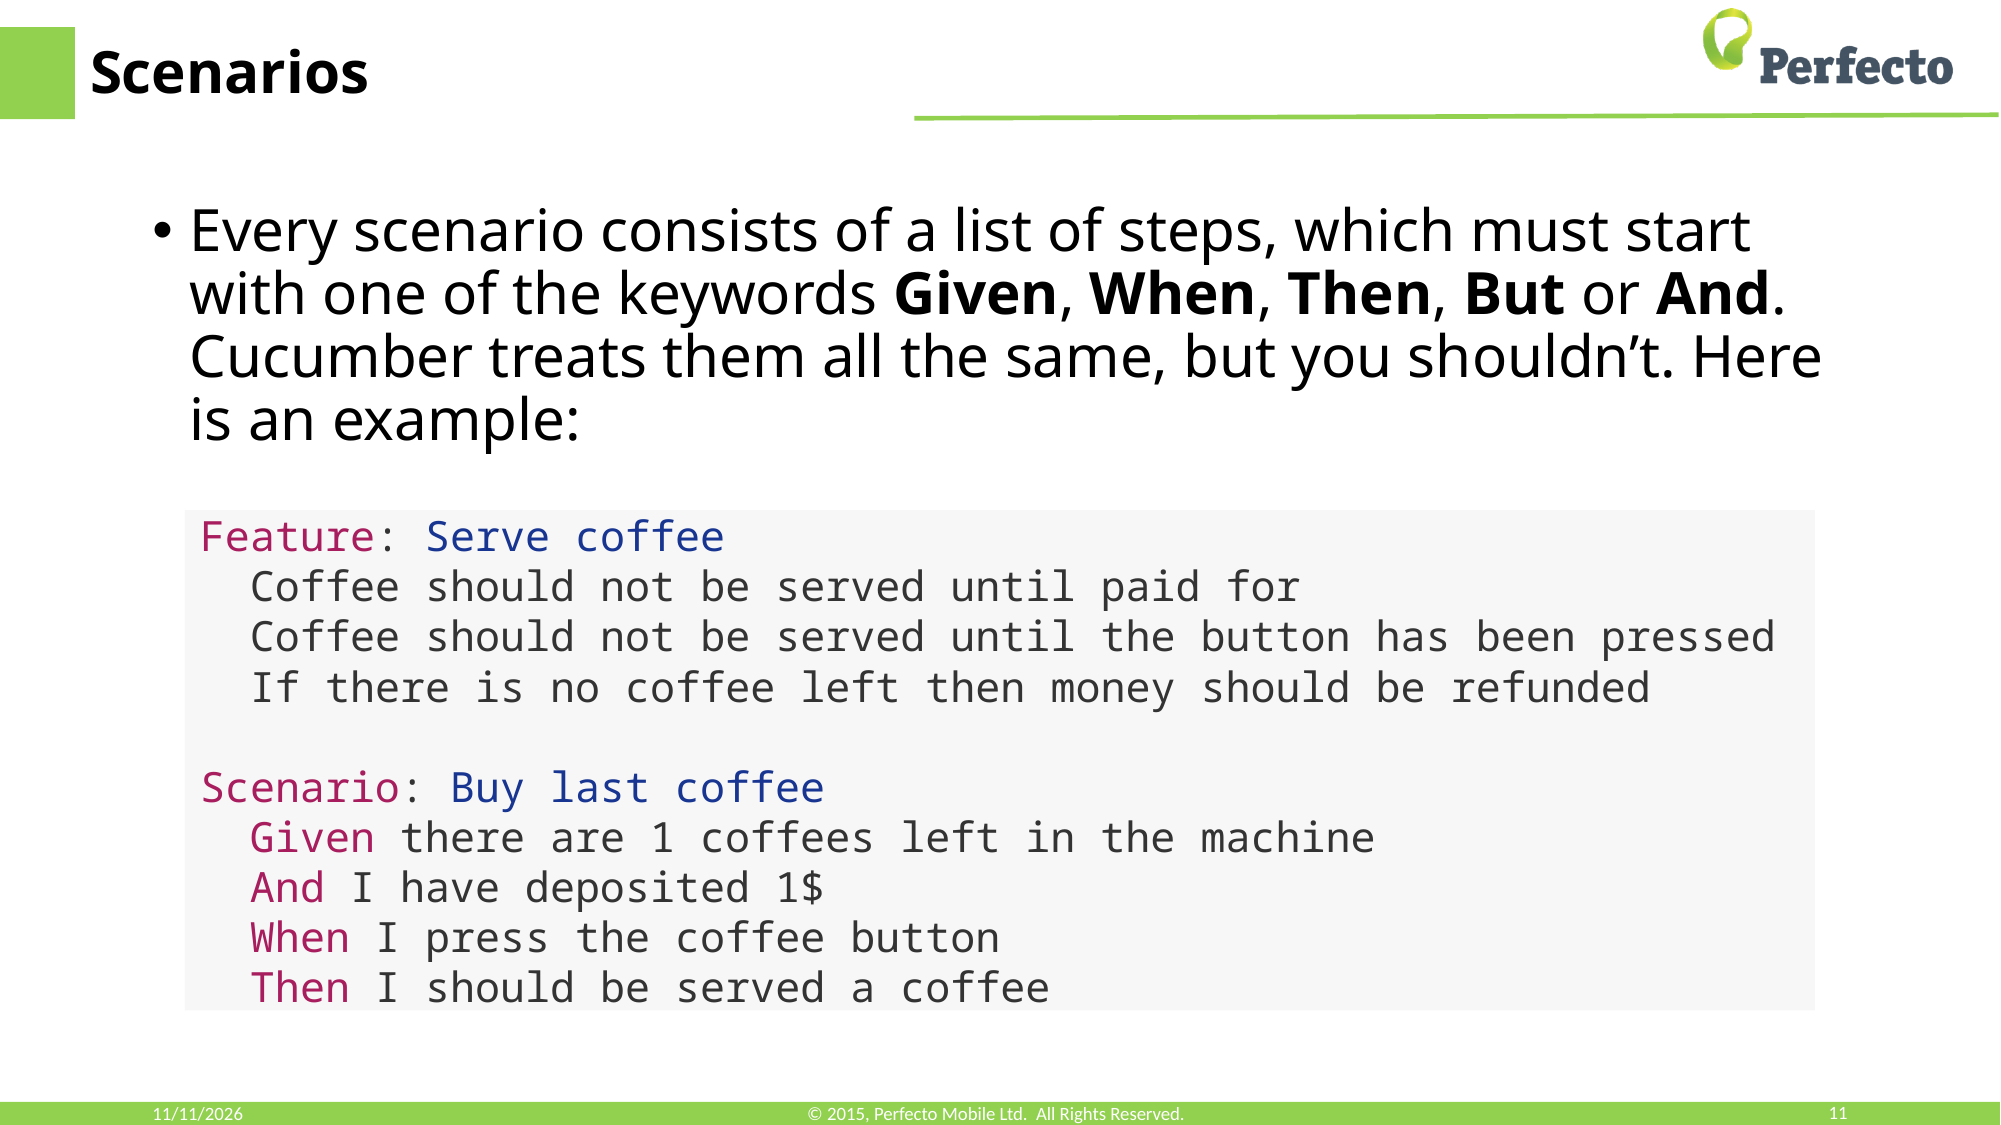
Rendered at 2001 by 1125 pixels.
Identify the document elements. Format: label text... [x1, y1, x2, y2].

text_box Feature: Serve coffee Coffee should not be served until paid for Coffee should not be served until the button has been pressed If there is no coffee left then money should be refunded Scenario: Buy last coffee Given there are 1 coffees left in the machine And I have deposited 1$ When I press the coffee button Then I should be served a coffee [184, 510, 1815, 1011]
list Every scenario consists of a list of steps, which must start with one of the keywords Given, When, Then, But or And. Cucumber treats them all the same, but you shouldn’t. Here is an example: [137, 193, 1863, 959]
picture [1701, 8, 1969, 89]
footer © 2015, Perfecto Mobile Ltd. All Rights Reserved. [662, 1089, 1338, 1125]
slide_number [137, 1089, 588, 1125]
slide_number 11 [1412, 1091, 1863, 1125]
title Scenarios [75, 9, 915, 140]
